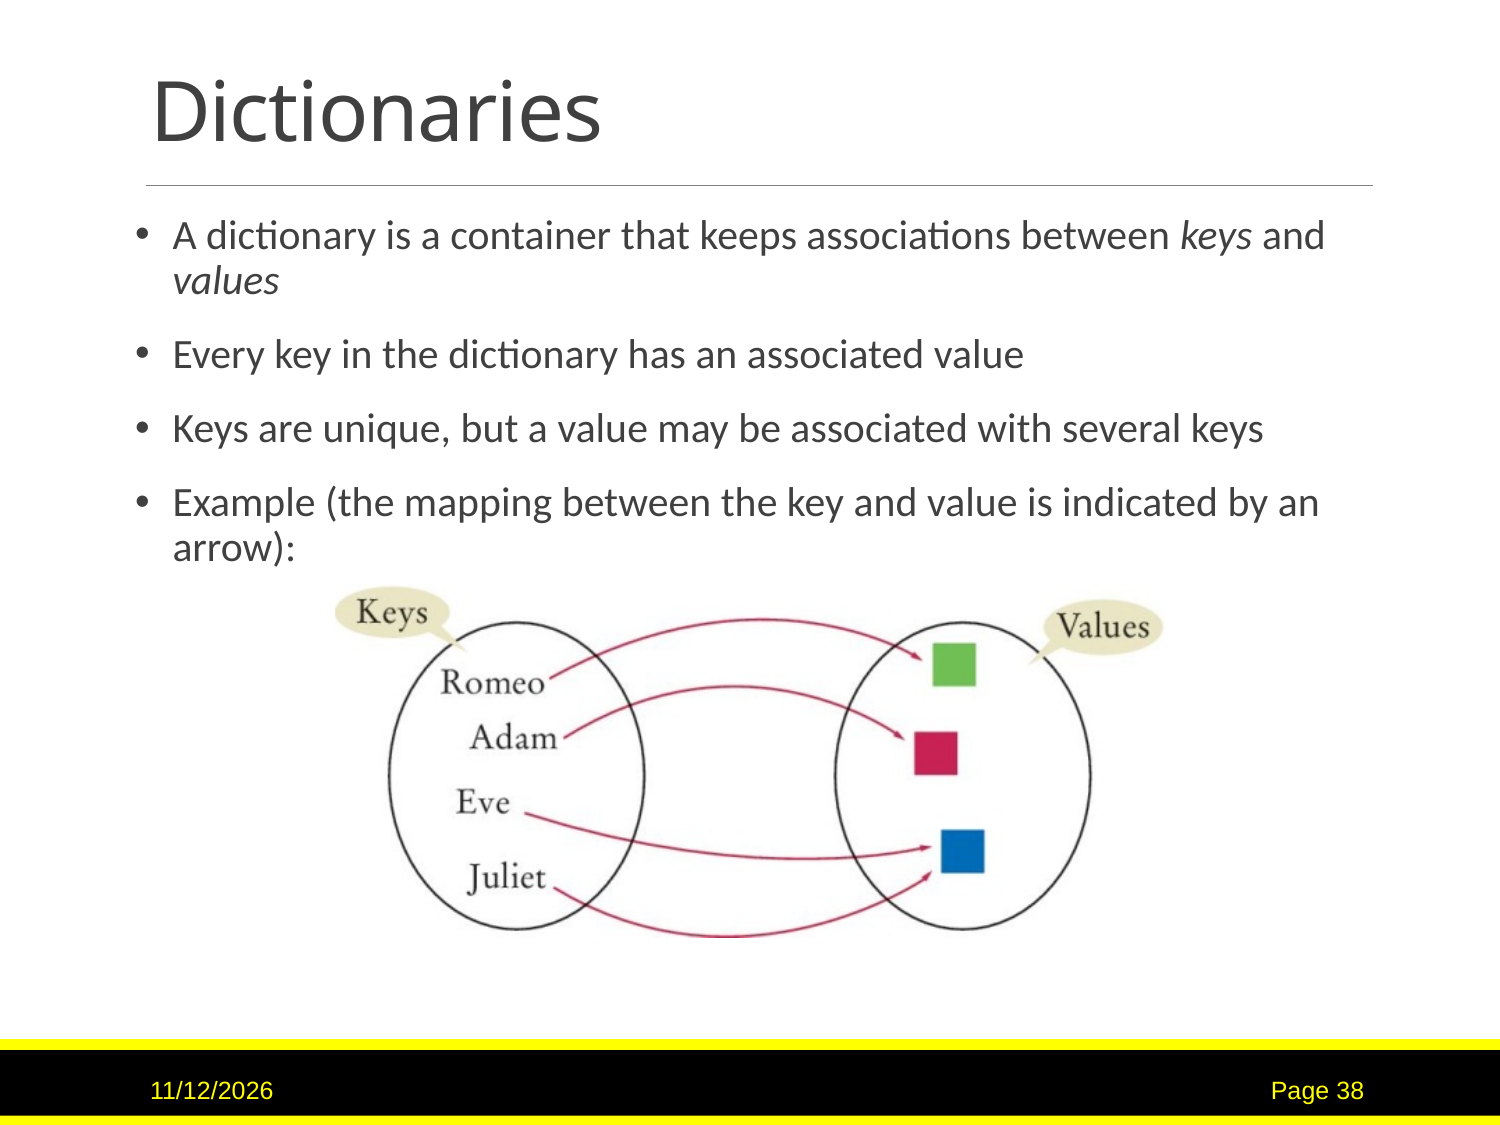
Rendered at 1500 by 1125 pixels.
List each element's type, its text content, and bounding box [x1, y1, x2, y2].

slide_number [135, 1059, 440, 1120]
list A dictionary is a container that keeps associations between keys and values Every key in the dictionary has an associated value Keys are unique, but a value may be associated with several keys Example (the mapping between the key and value is indicated by an arrow): [135, 205, 1373, 963]
slide_number Page 38 [1218, 1059, 1380, 1120]
title Dictionaries [135, 47, 1373, 167]
picture [334, 583, 1166, 938]
